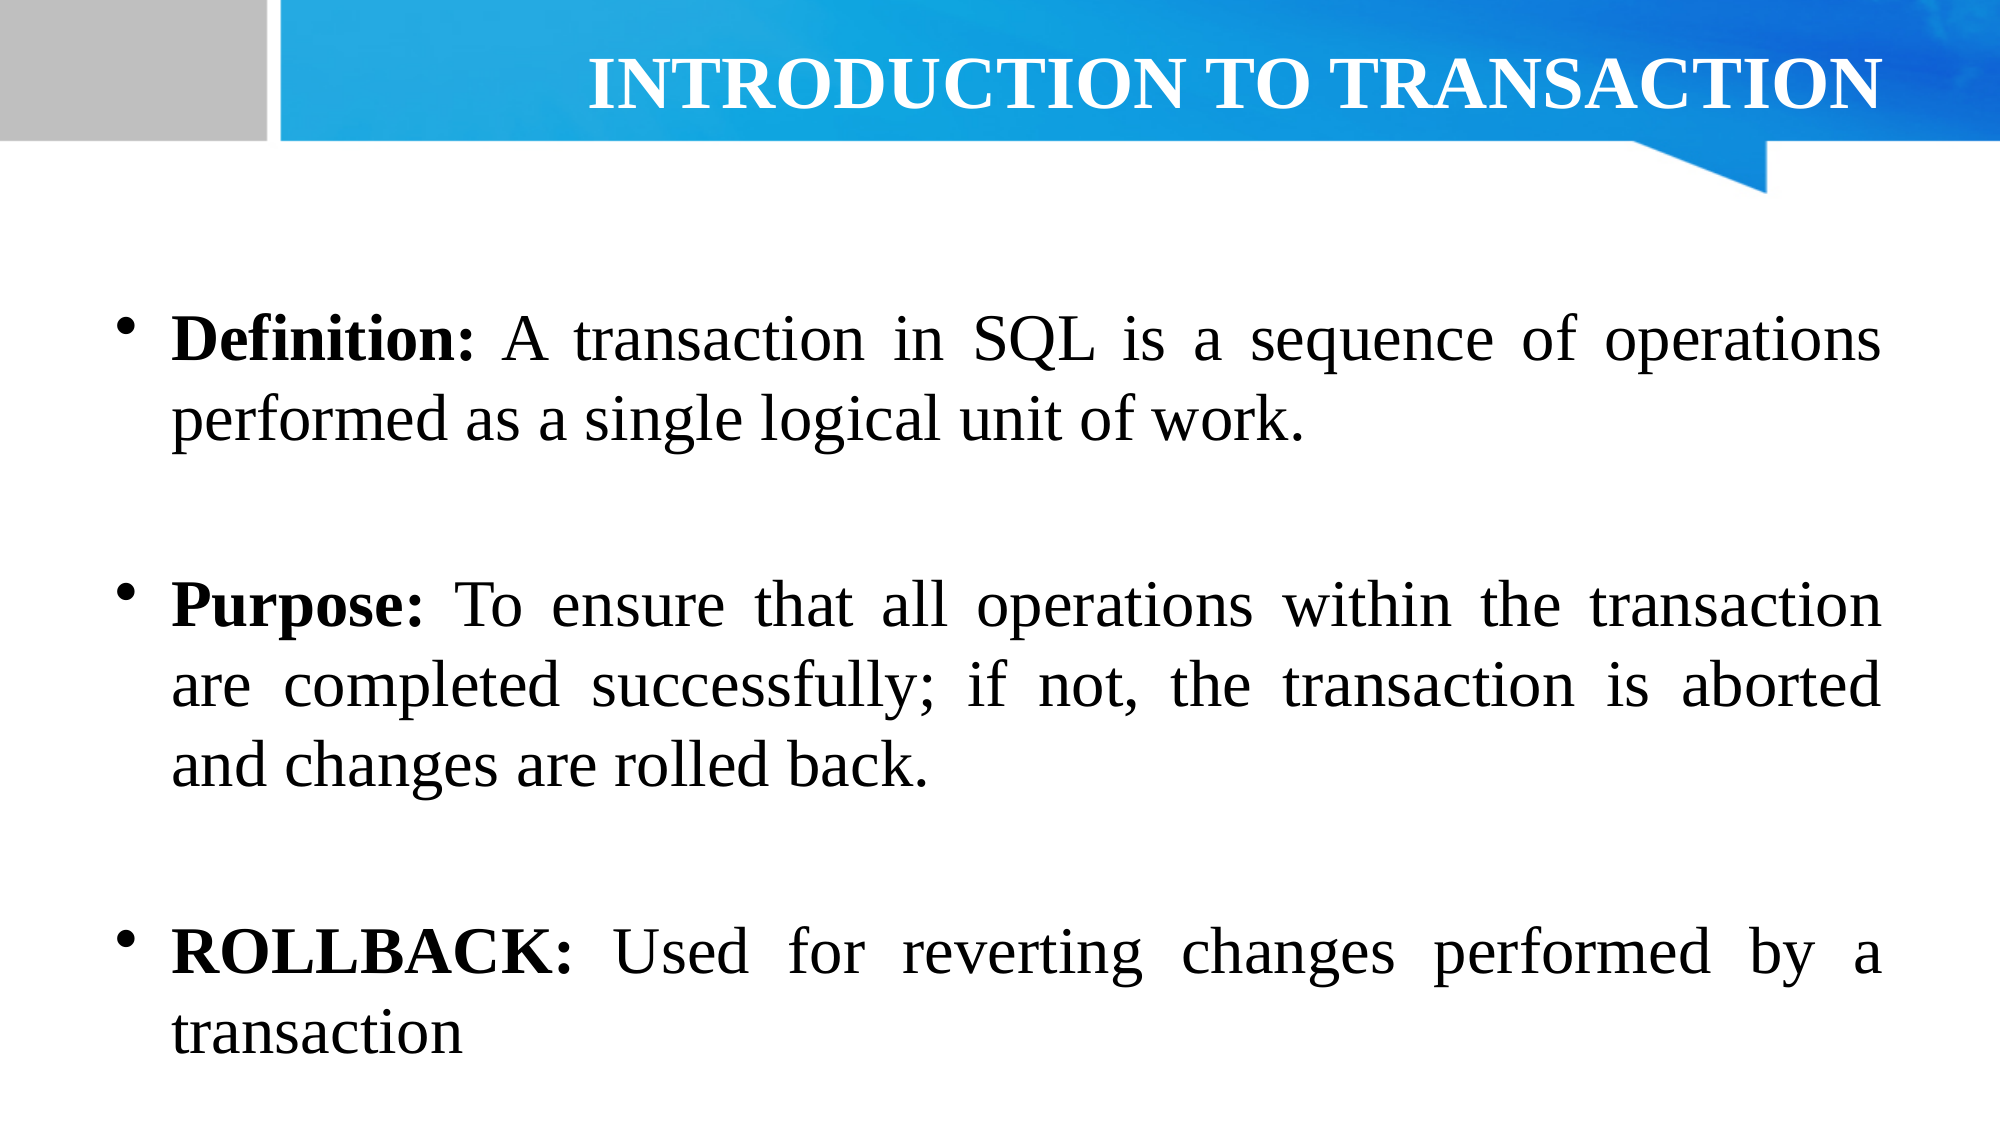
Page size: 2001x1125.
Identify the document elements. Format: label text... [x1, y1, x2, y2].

picture [0, 0, 2000, 1125]
list Definition: A transaction in SQL is a sequence of operations performed as a single logical unit of work. Purpose: To ensure that all operations within the transaction are completed successfully; if not, the transaction is aborted and changes are rolled back. ROLLBACK: Used for reverting changes performed by a transaction [99, 192, 1901, 1006]
title INTRODUCTION TO TRANSACTION [99, 30, 1901, 127]
